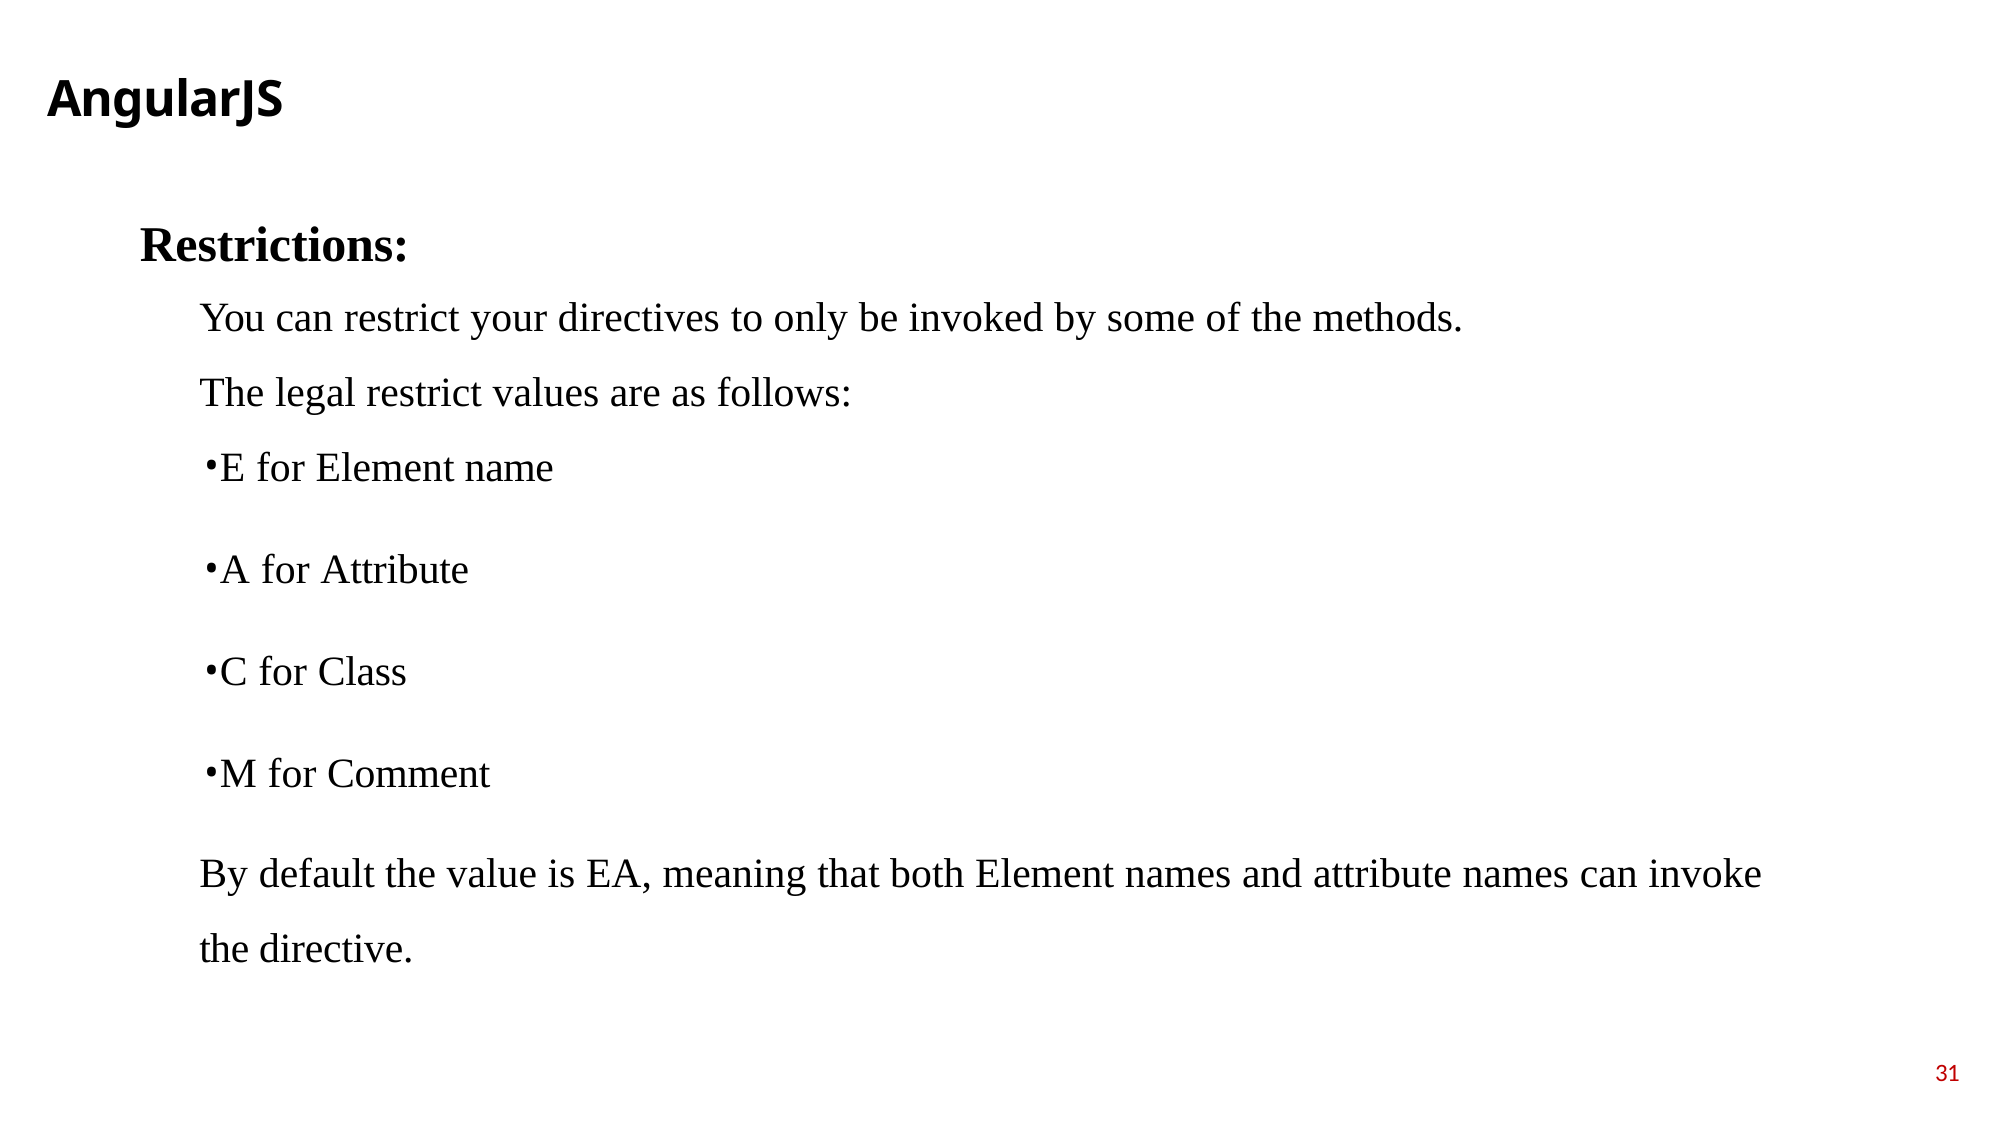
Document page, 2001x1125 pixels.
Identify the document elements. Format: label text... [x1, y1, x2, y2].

text_box Restrictions: You can restrict your directives to only be invoked by some of the methods. The legal restrict values are as follows: E for Element name A for Attribute C for Class M for Comment By default the value is EA, meaning that both Element names and attribute names can invoke the directive. [137, 188, 1819, 972]
text_box 31 [1932, 1054, 1963, 1087]
title AngularJS [45, 64, 295, 255]
